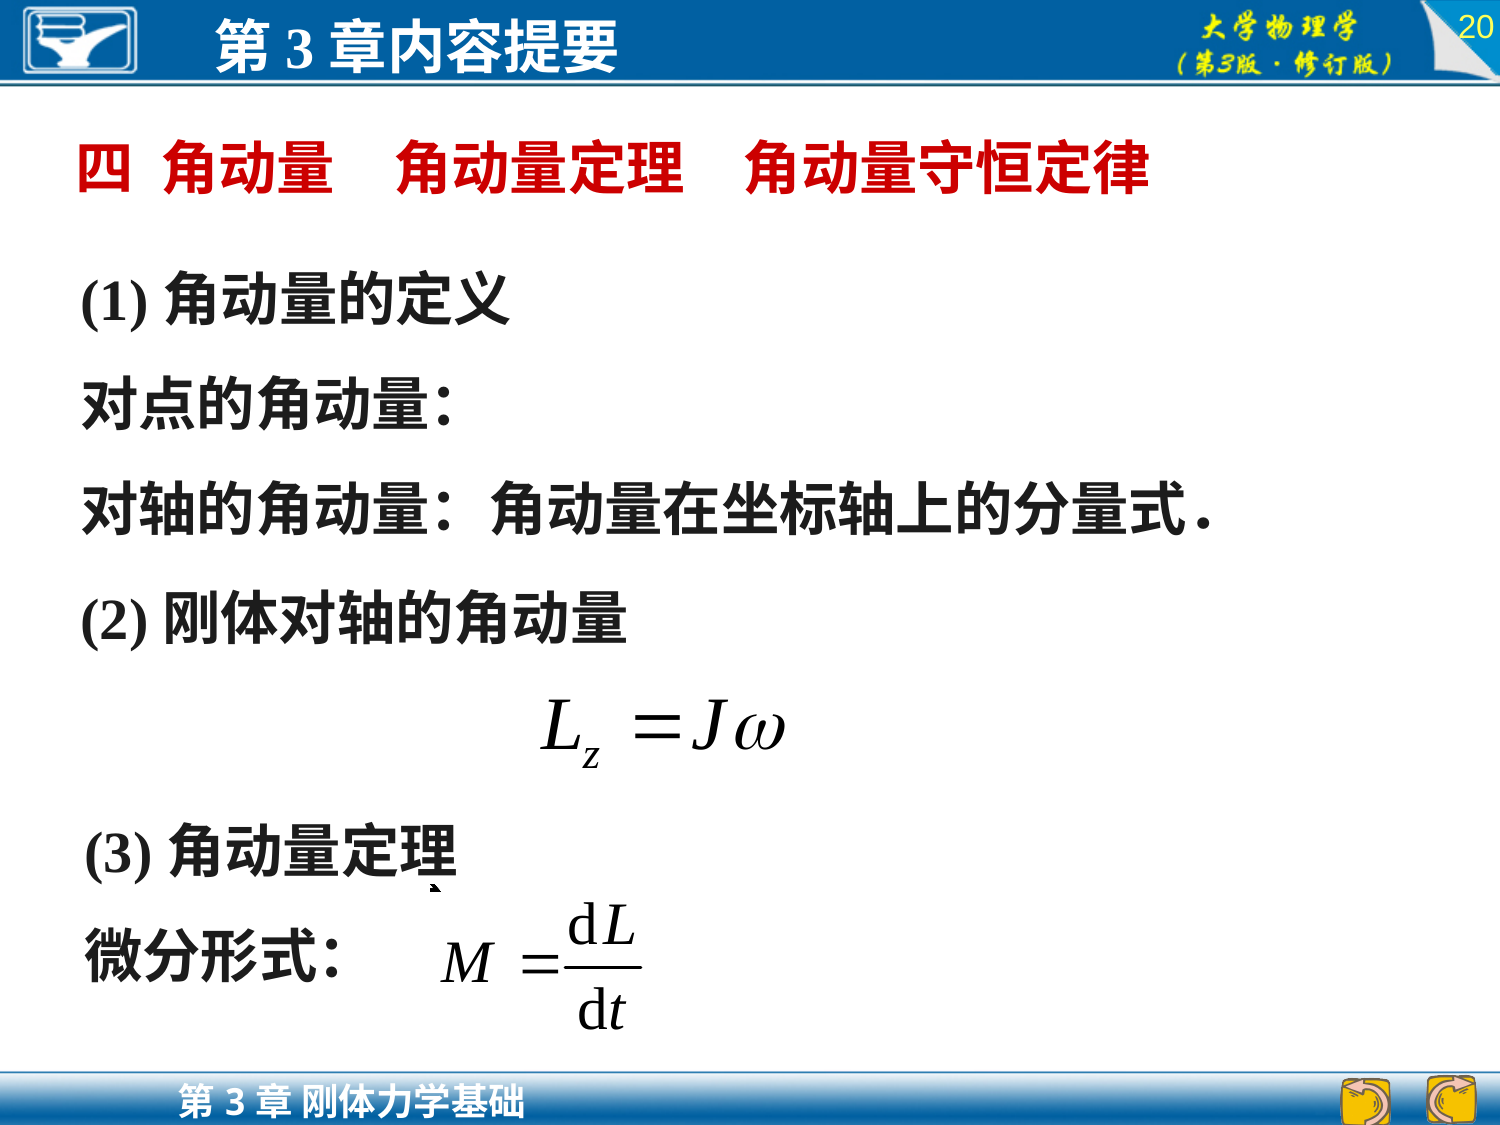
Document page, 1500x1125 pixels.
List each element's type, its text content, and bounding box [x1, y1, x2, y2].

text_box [430, 876, 652, 1043]
text_box (3)角动量定理 微分形式： [69, 772, 1329, 997]
picture [0, 0, 1500, 1125]
footer 20 [1411, 0, 1500, 69]
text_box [527, 673, 804, 788]
text_box 四 角动量 角动量定理 角动量守恒定律 [60, 123, 1270, 209]
text_box (2)刚体对轴的角动量 [65, 573, 1376, 659]
